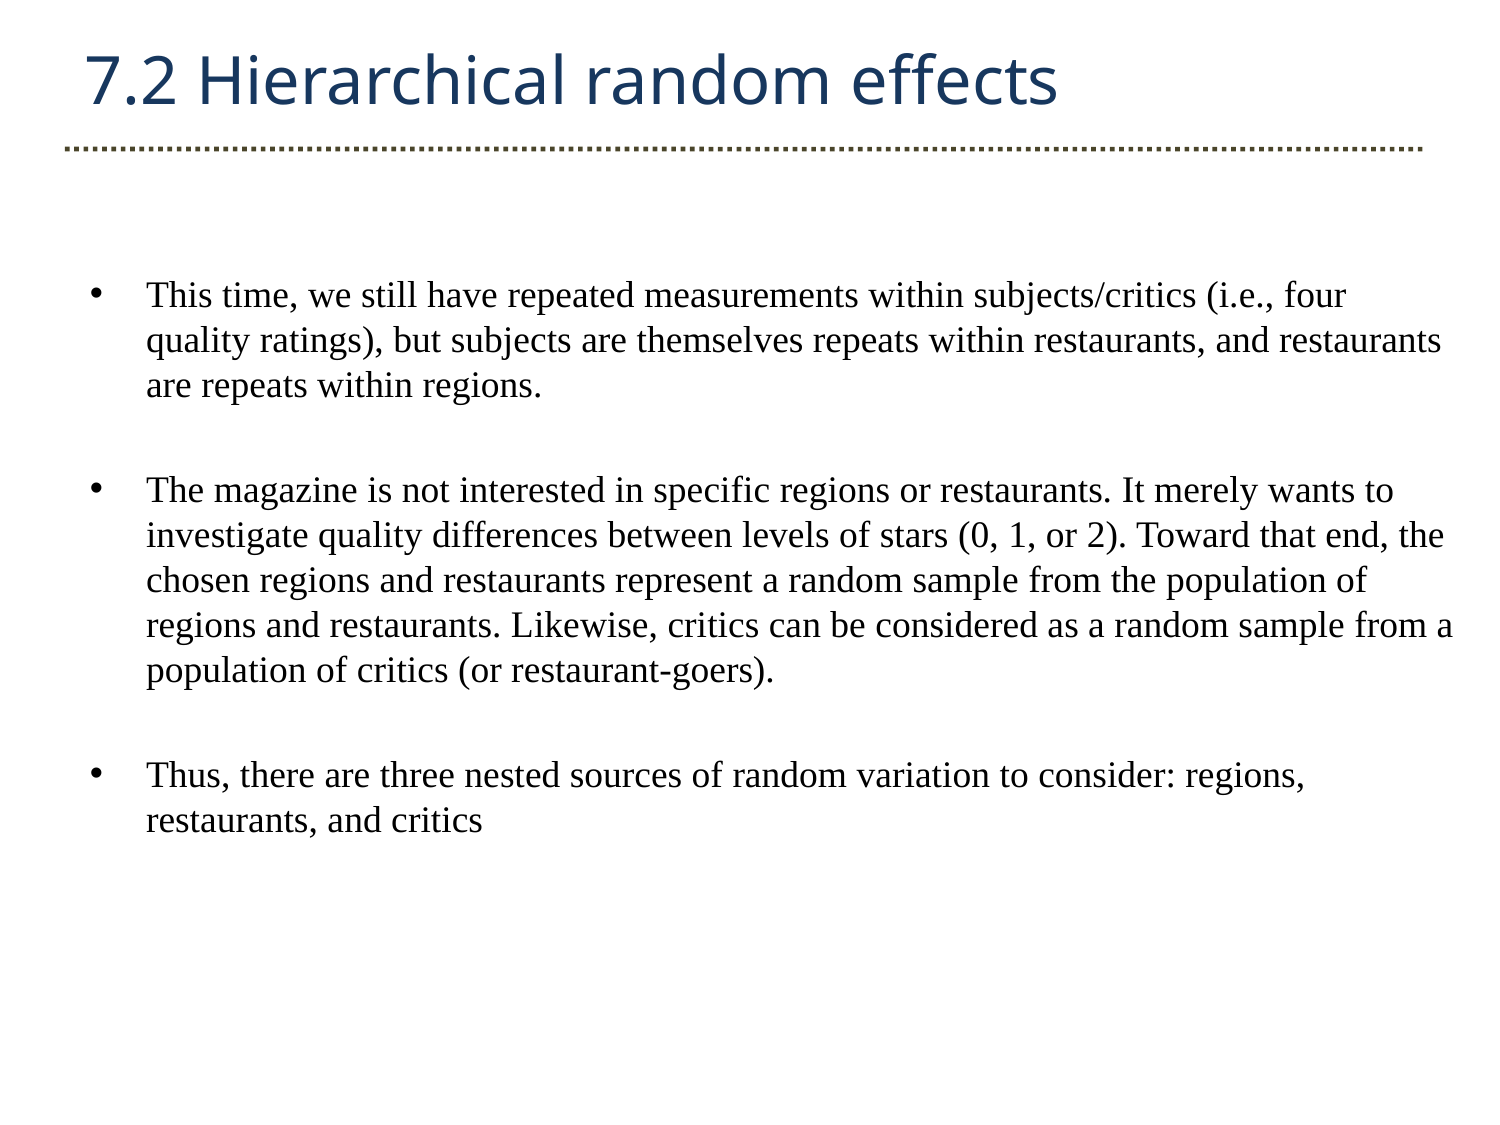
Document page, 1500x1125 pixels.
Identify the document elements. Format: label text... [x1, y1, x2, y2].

text_box 7.2 Hierarchical random effects [69, 30, 1412, 126]
text_box This time, we still have repeated measurements within subjects/critics (i.e., four quality ratings), but subjects are themselves repeats within restaurants, and restaurants are repeats within regions. The magazine is not interested in specific regions or restaurants. It merely wants to investigate quality differences between levels of stars (0, 1, or 2). Toward that end, the chosen regions and restaurants represent a random sample from the population of regions and restaurants. Likewise, critics can be considered as a random sample from a population of critics (or restaurant-goers). Thus, there are three nested sources of random variation to consider: regions, restaurants, and critics [74, 262, 1471, 1059]
